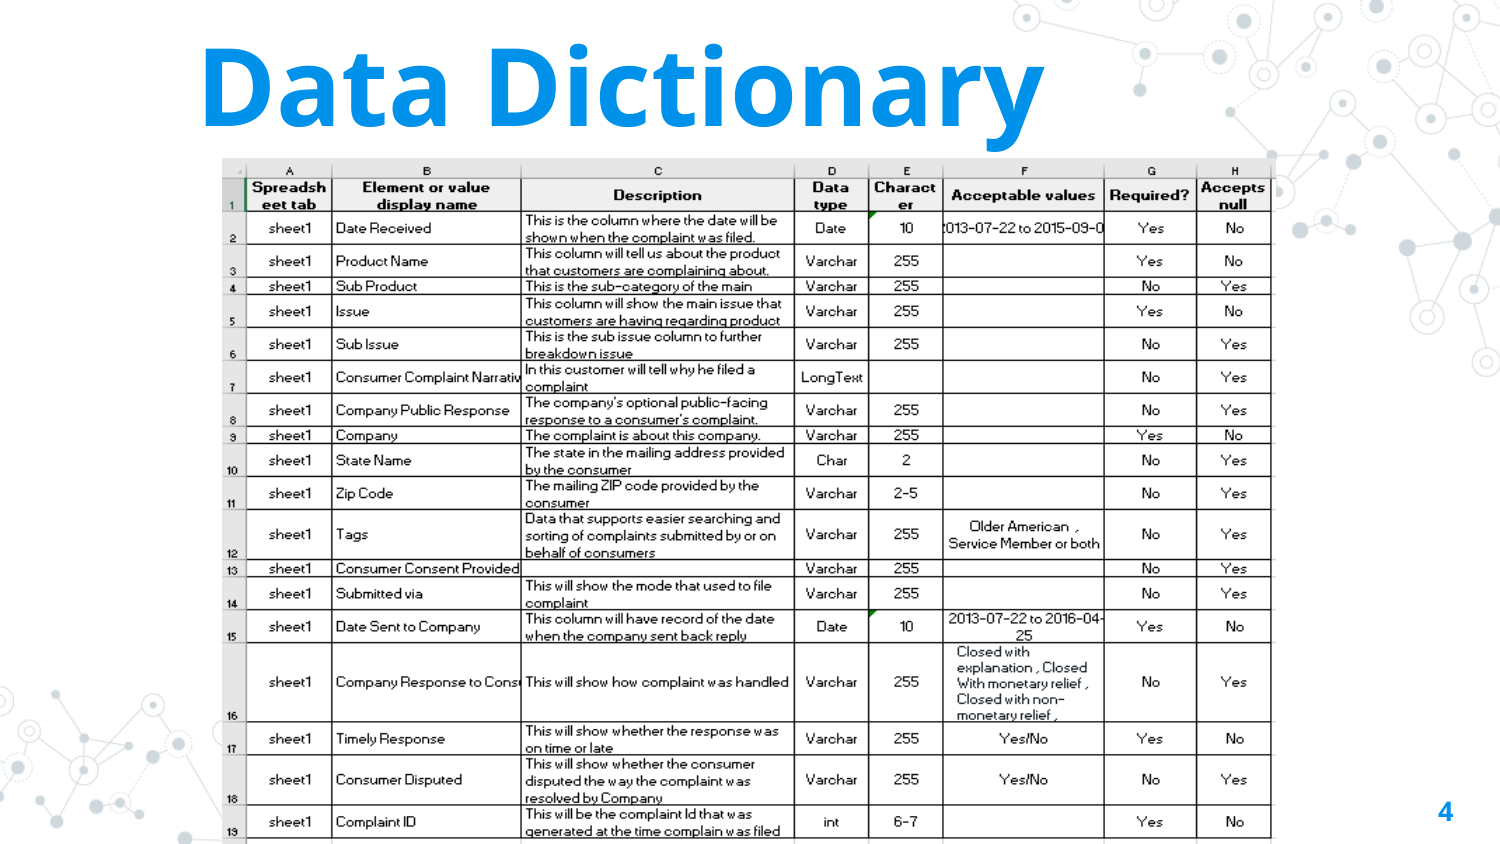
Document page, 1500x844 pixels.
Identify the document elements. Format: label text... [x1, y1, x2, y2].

title Data Dictionary [0, 0, 1243, 163]
slide_number ‹#› [1378, 779, 1469, 844]
picture [0, 0, 1500, 844]
